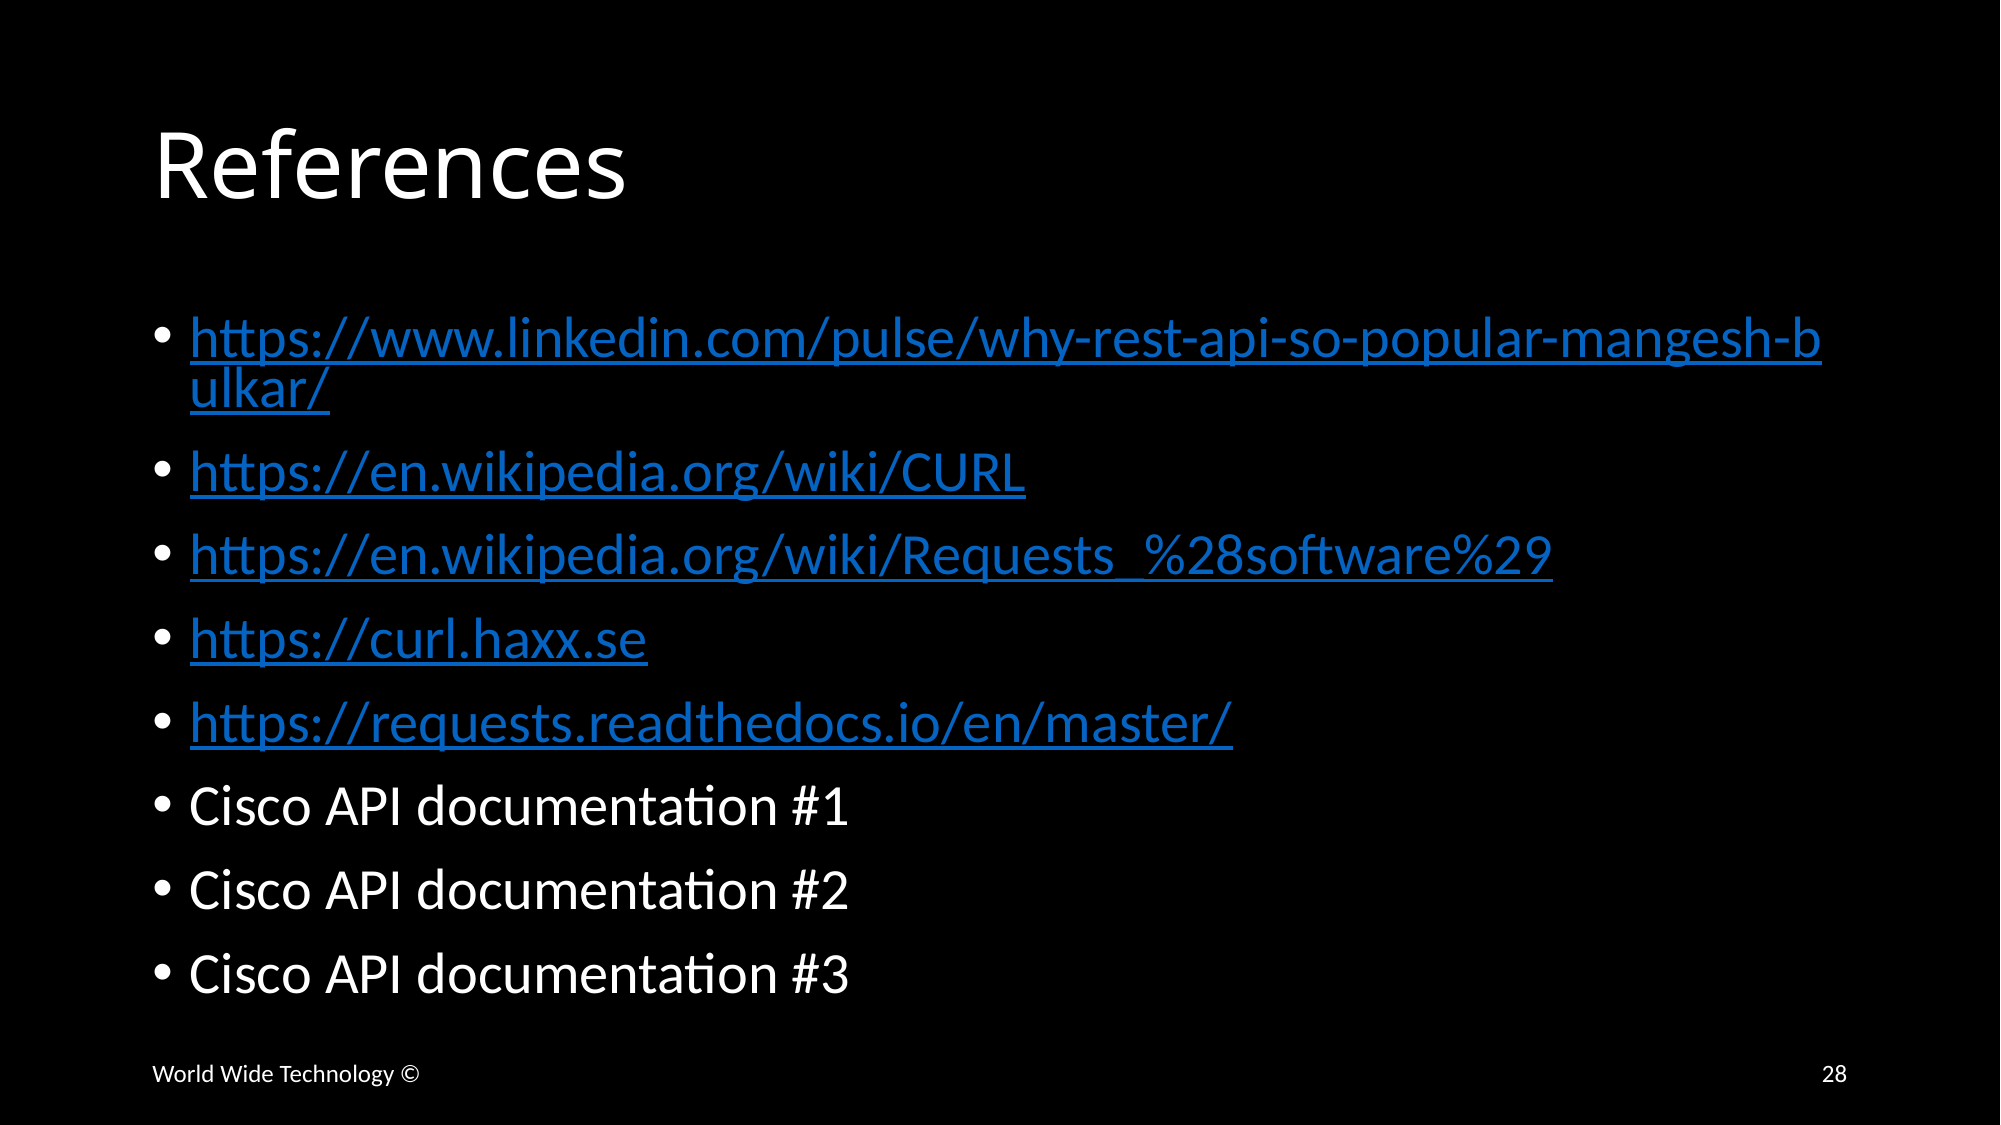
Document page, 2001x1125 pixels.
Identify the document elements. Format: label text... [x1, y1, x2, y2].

list https://www.linkedin.com/pulse/why-rest-api-so-popular-mangesh-bulkar/ https://en.wikipedia.org/wiki/CURL https://en.wikipedia.org/wiki/Requests_%28software%29 https://curl.haxx.se https://requests.readthedocs.io/en/master/ Cisco API documentation #1 Cisco API documentation #2 Cisco API documentation #3 [137, 299, 1863, 1014]
title References [137, 59, 1863, 278]
slide_number 28 [1412, 1042, 1863, 1103]
slide_number World Wide Technology © [137, 1042, 588, 1103]
